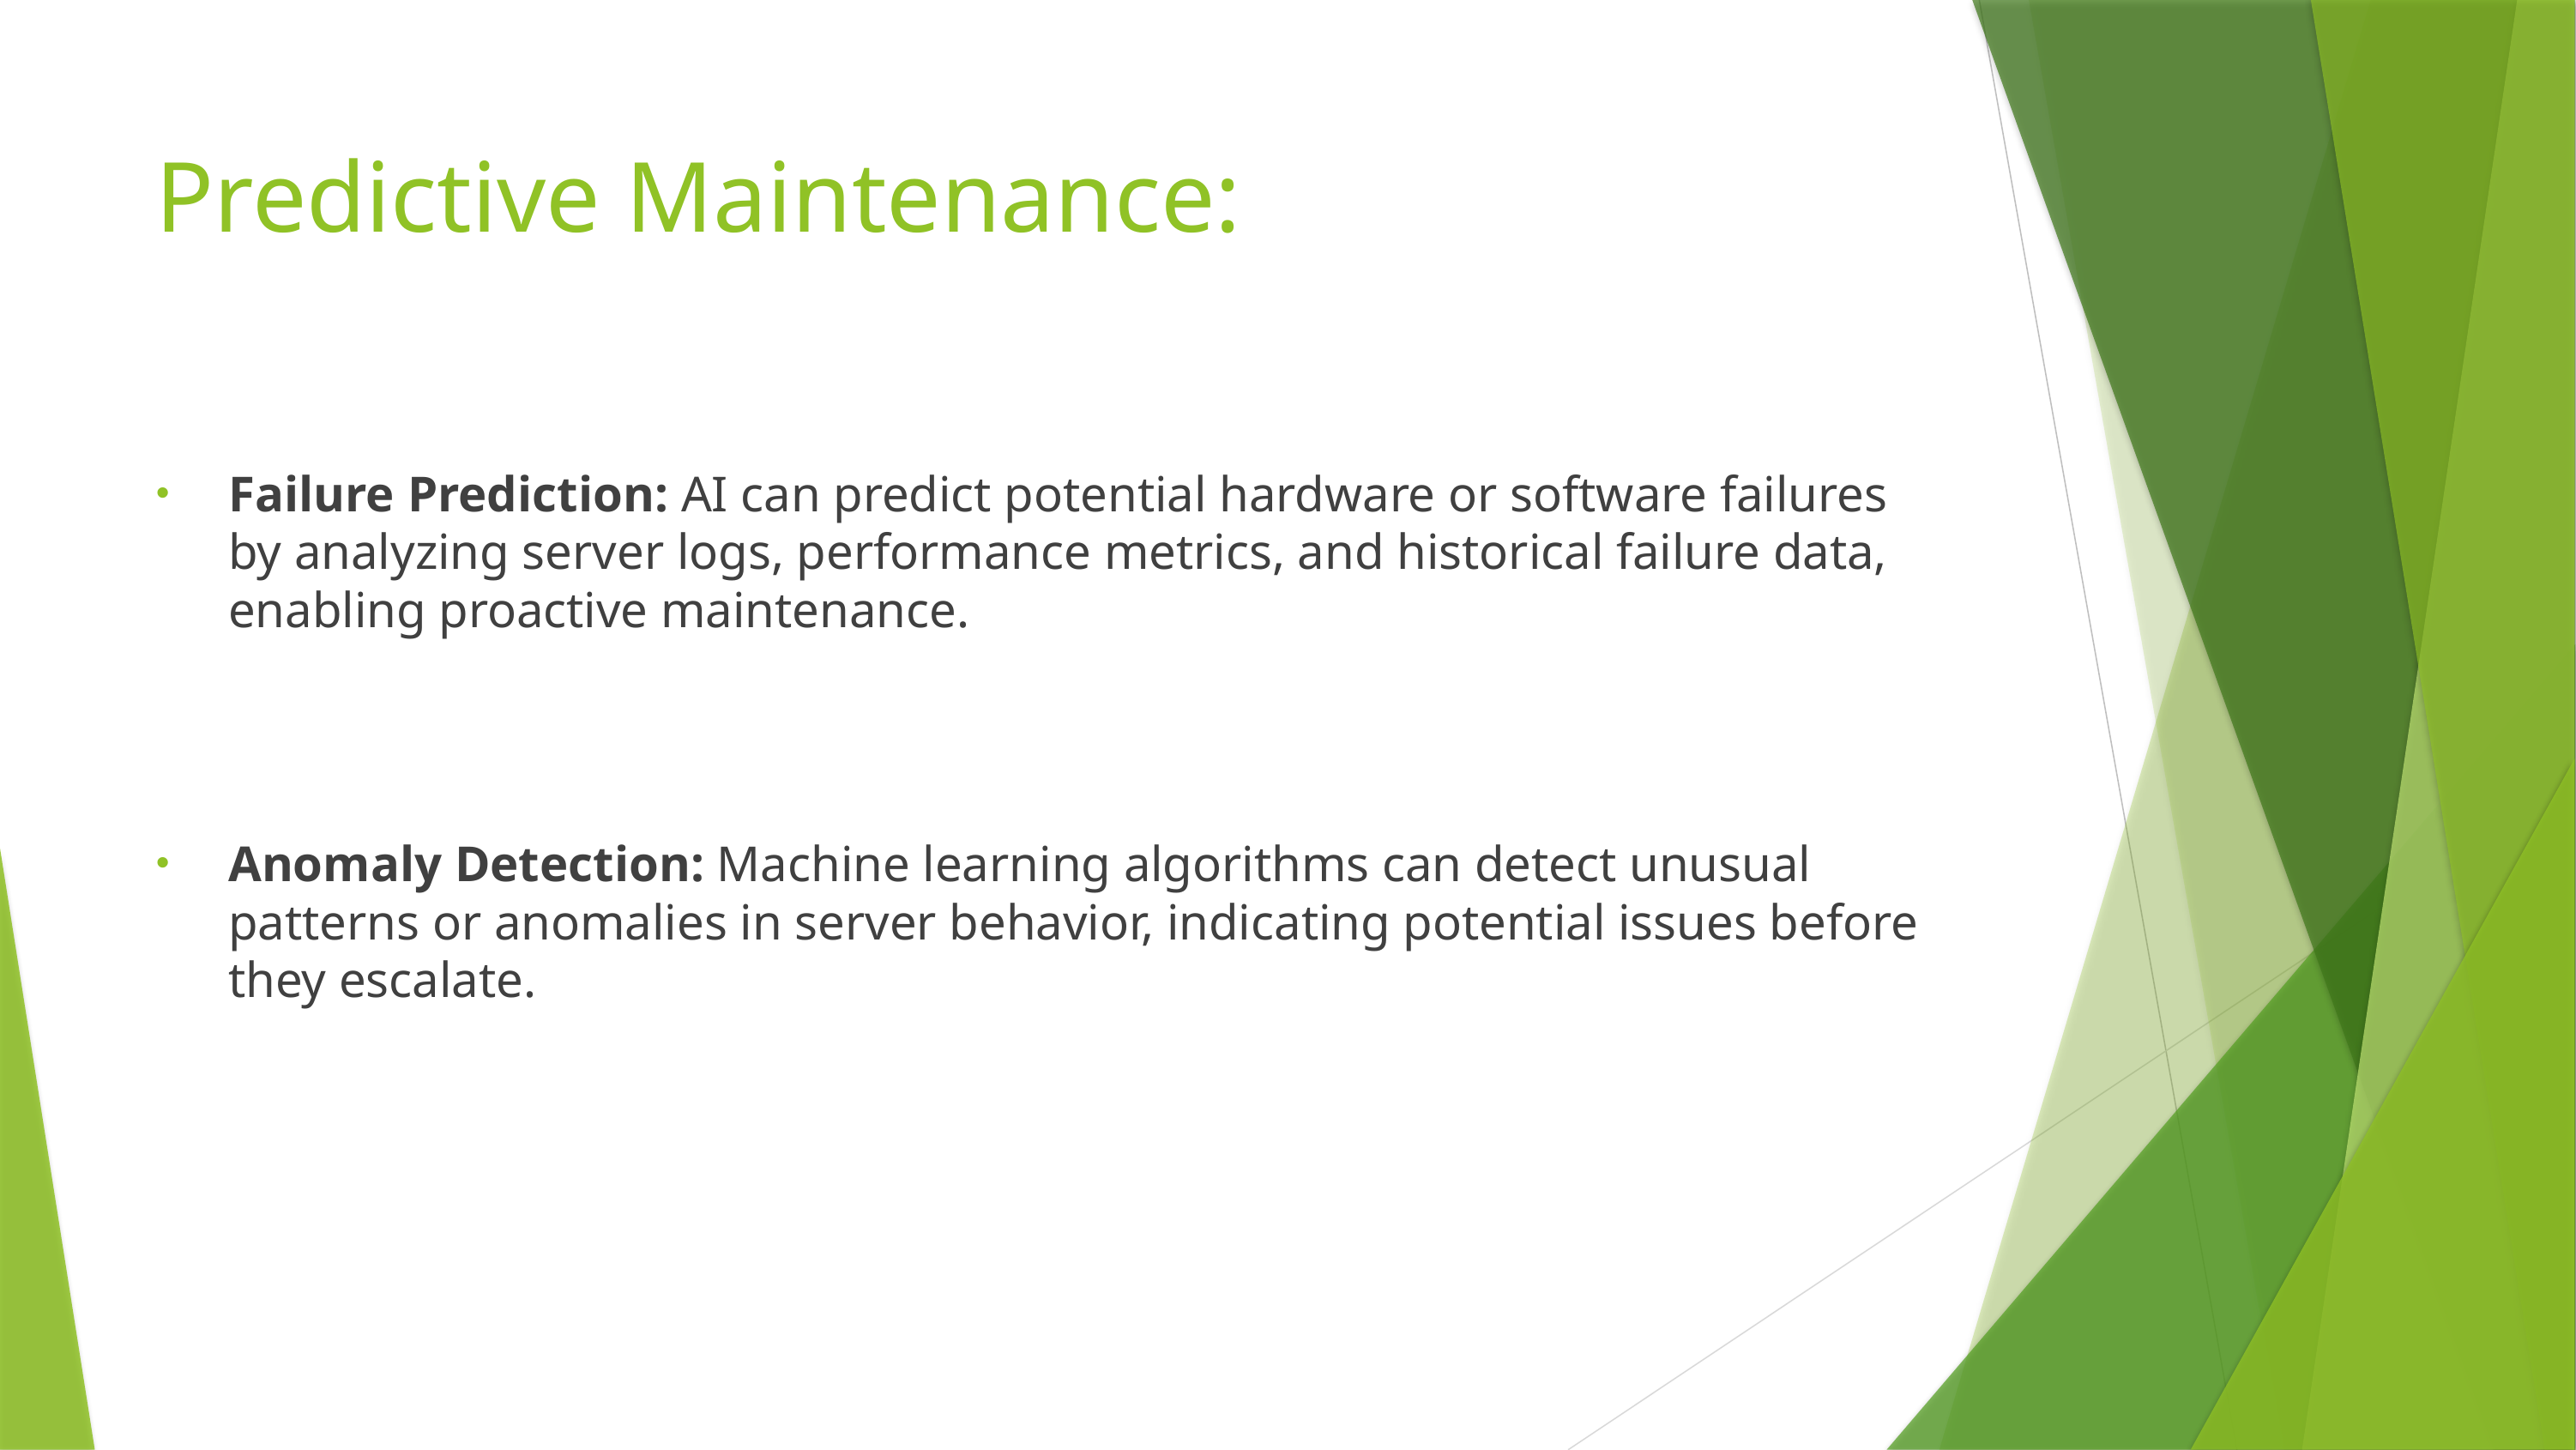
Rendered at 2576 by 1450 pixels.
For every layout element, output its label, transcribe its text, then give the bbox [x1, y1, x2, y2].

list Failure Prediction: AI can predict potential hardware or software failures by analyzing server logs, performance metrics, and historical failure data, enabling proactive maintenance. Anomaly Detection: Machine learning algorithms can detect unusual patterns or anomalies in server behavior, indicating potential issues before they escalate. [142, 456, 1959, 1278]
title Predictive Maintenance: [142, 129, 1959, 408]
